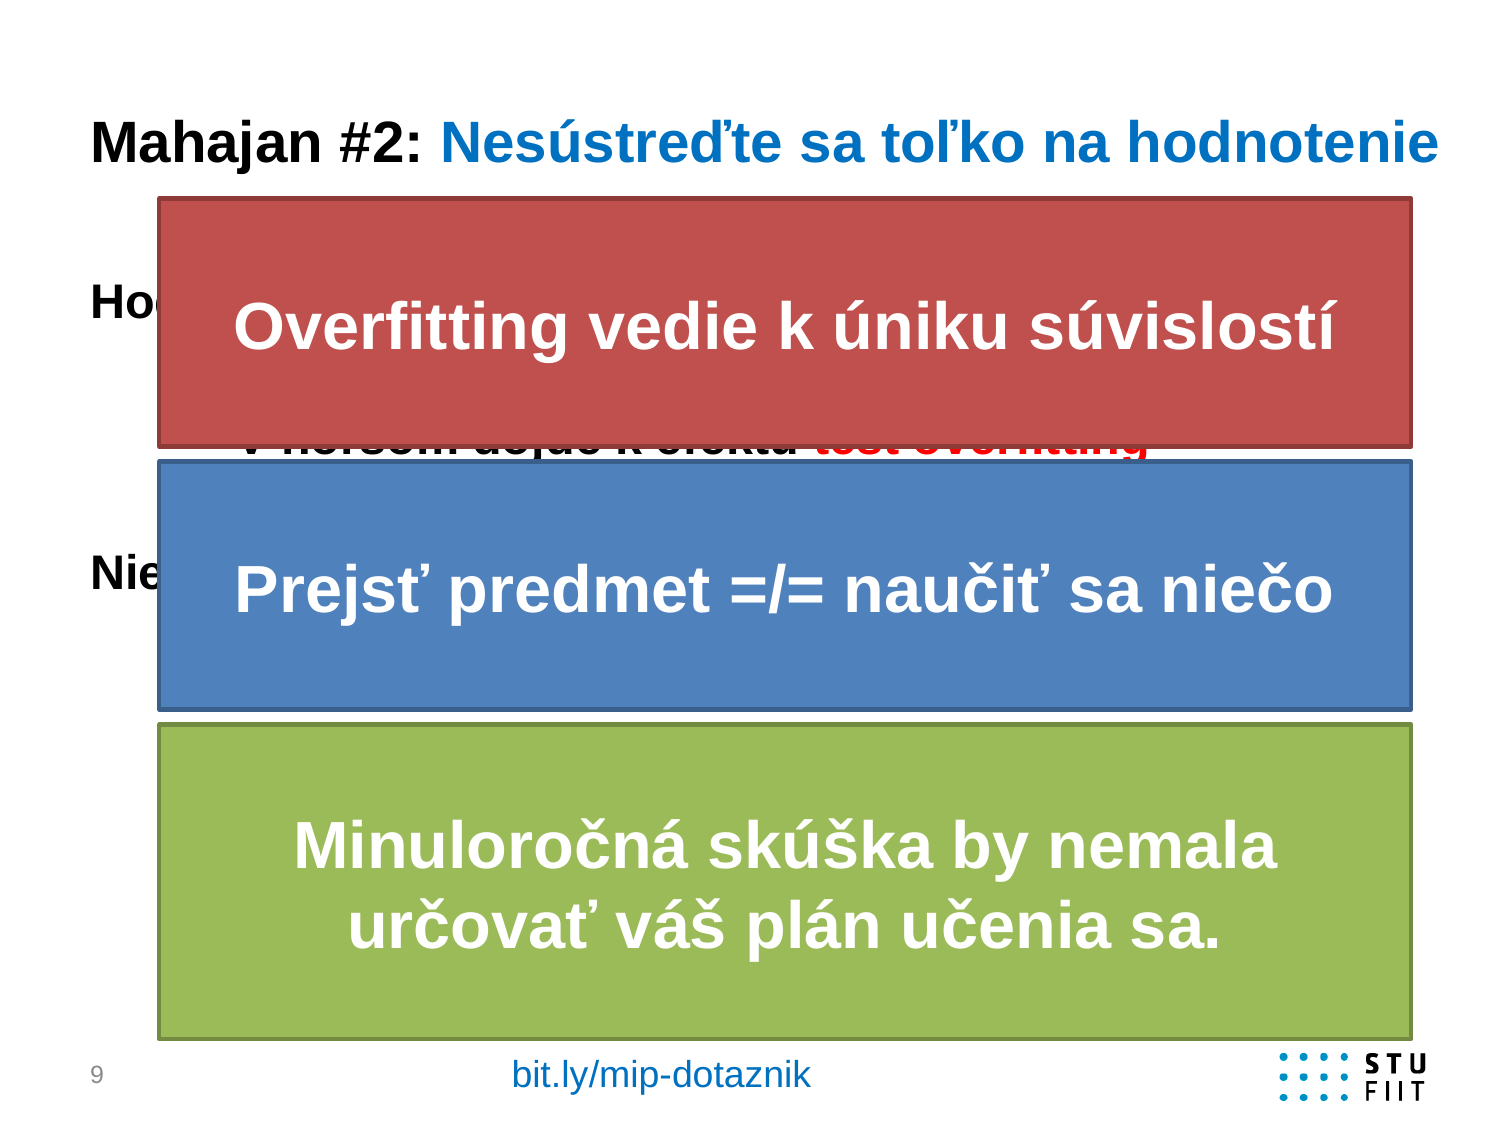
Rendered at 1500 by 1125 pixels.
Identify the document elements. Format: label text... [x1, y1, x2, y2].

title Mahajan #2: Nesústreďte sa toľko na hodnotenie [75, 45, 1471, 233]
text_box Prejsť predmet =/= naučiť sa niečo [157, 459, 1413, 712]
text_box bit.ly/mip-dotaznik [496, 1042, 1004, 1103]
text_box Overfitting vedie k úniku súvislostí [157, 196, 1413, 449]
slide_number 9 [75, 1043, 425, 1104]
list Hodnotenie je len test V lepšom prípade vám dá približnú informáciu V horšom dôjde k efektu test overfitting Niektorí študenti overfitujú extrémne (okrídlené vety): „učím sa len to, za čo mám dostať body“ „ten príklad som nemal odkiaľ vedieť“ „prednášky nesúviseli s predmetom“ (MIP 2016) [75, 262, 1425, 1005]
text_box Minuloročná skúška by nemala určovať váš plán učenia sa. [157, 722, 1413, 1041]
picture [1269, 1045, 1436, 1118]
